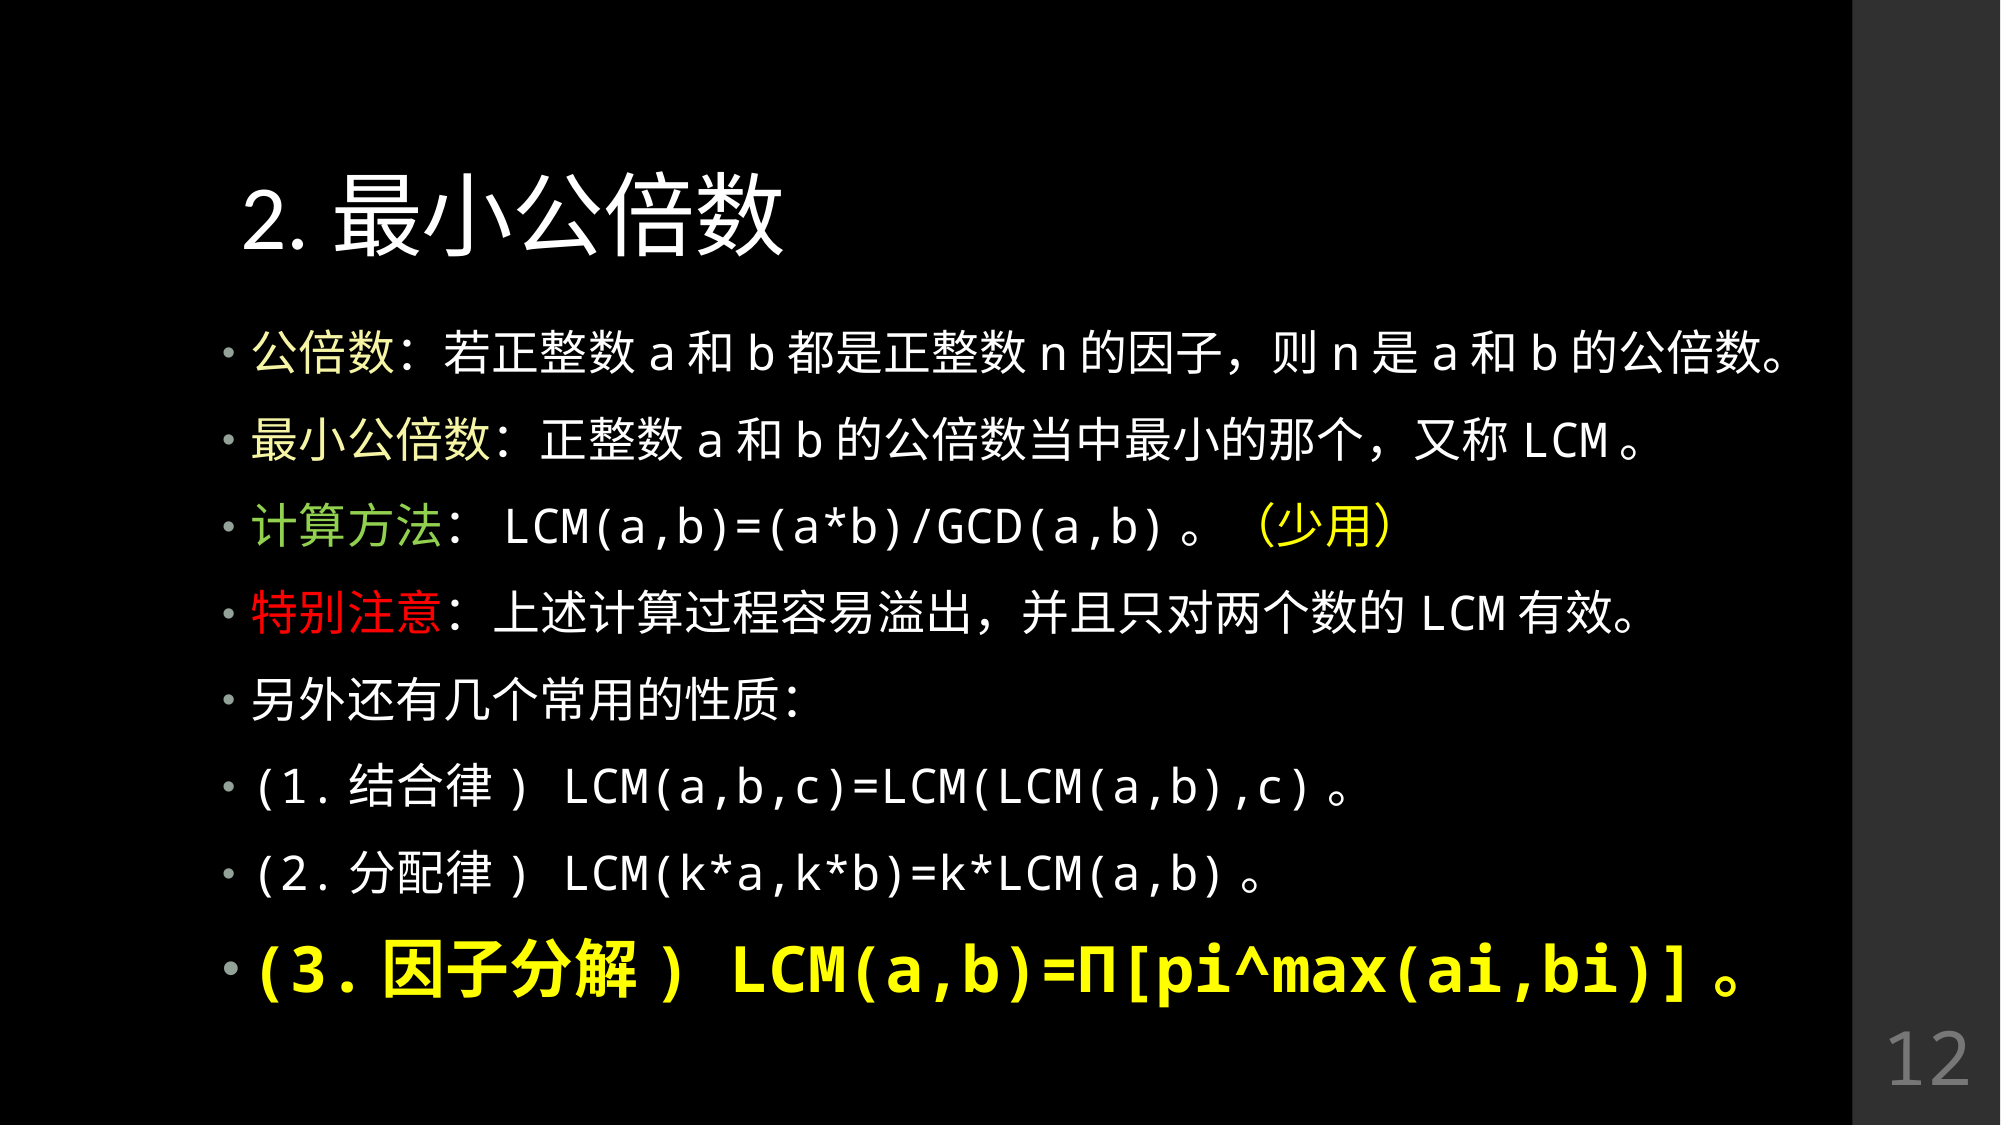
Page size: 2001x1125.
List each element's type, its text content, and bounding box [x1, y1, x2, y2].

title 2.最小公倍数 [225, 60, 1779, 278]
list 公倍数：若正整数a和b都是正整数n的因子，则n是a和b的公倍数。 最小公倍数：正整数a和b的公倍数当中最小的那个，又称LCM。 计算方法：LCM(a,b)=(a*b)/GCD(a,b)。（少用） 特别注意：上述计算过程容易溢出，并且只对两个数的LCM有效。 另外还有几个常用的性质： (1.结合律) LCM(a,b,c)=LCM(LCM(a,b),c)。 (2.分配律) LCM(k*a,k*b)=k*LCM(a,b)。 (3.因子分解) LCM(a,b)=Π[pi^max(ai,bi)]。 [206, 319, 1797, 1034]
slide_number 12 [1852, 1012, 2000, 1110]
